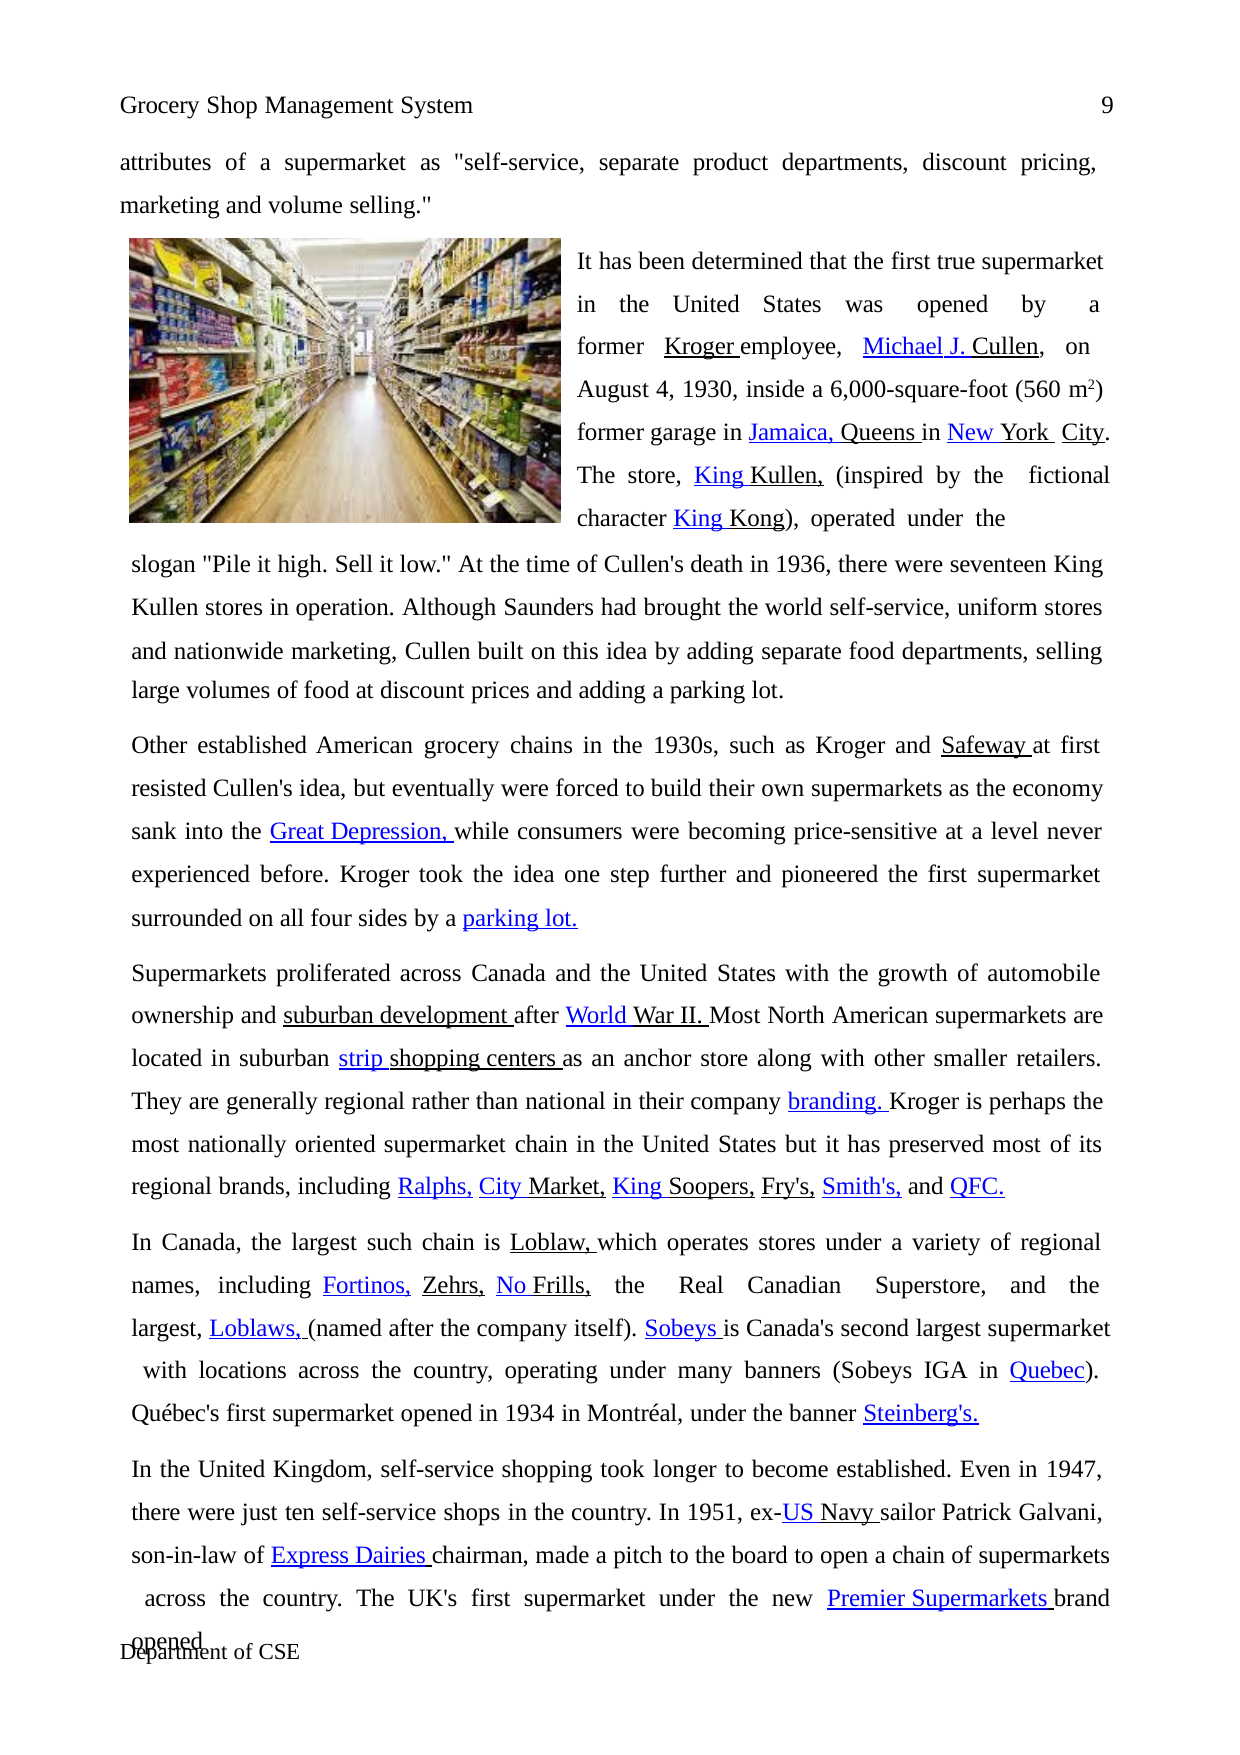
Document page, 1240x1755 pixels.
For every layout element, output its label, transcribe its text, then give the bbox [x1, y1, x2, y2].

footer Department of CSE [117, 1637, 304, 1755]
picture [129, 237, 562, 523]
text_box Grocery Shop Management System 9 attributes of a supermarket as "self-service, separate product departments, discount pricing, marketing and volume selling." It has been determined that the first true supermarket in the United States was opened by a former Kroger employee, Michael J. Cullen, on August 4, 1930, inside a 6,000-square-foot (560 m2) former garage in Jamaica, Queens in New York City. The store, King Kullen, (inspired by the fictional character King Kong), operated under the slogan "Pile it high. Sell it low." At the time of Cullen's death in 1936, there were seventeen King Kullen stores in operation. Although Saunders had brought the world self-service, uniform stores and nationwide marketing, Cullen built on this idea by adding separate food departments, selling large volumes of food at discount prices and adding a parking lot. Other established American grocery chains in the 1930s, such as Kroger and Safeway at first resisted Cullen's idea, but eventually were forced to build their own supermarkets as the economy sank into the Great Depression, while consumers were becoming price-sensitive at a level never experienced before. Kroger took the idea one step further and pioneered the first supermarket surrounded on all four sides by a parking lot. Supermarkets proliferated across Canada and the United States with the growth of automobile ownership and suburban development after World War II. Most North American supermarkets are located in suburban strip shopping centers as an anchor store along with other smaller retailers. They are generally regional rather than national in their company branding. Kroger is perhaps the most nationally oriented supermarket chain in the United States but it has preserved most of its regional brands, including Ralphs, City Market, King Soopers, Fry's, Smith's, and QFC. In Canada, the largest such chain is Loblaw, which operates stores under a variety of regional names, including Fortinos, Zehrs, No Frills, the Real Canadian Superstore, and the largest, Loblaws, (named after the company itself). Sobeys is Canada's second largest supermarket with locations across the country, operating under many banners (Sobeys IGA in Quebec). Québec's first supermarket opened in 1934 in Montréal, under the banner Steinberg's. In the United Kingdom, self-service shopping took longer to become established. Even in 1947, there were just ten self-service shops in the country. In 1951, ex-US Navy sailor Patrick Galvani, son-in-law of Express Dairies chairman, made a pitch to the board to open a chain of supermarkets across the country. The UK's first supermarket under the new Premier Supermarkets brand opened [107, 86, 1128, 1655]
